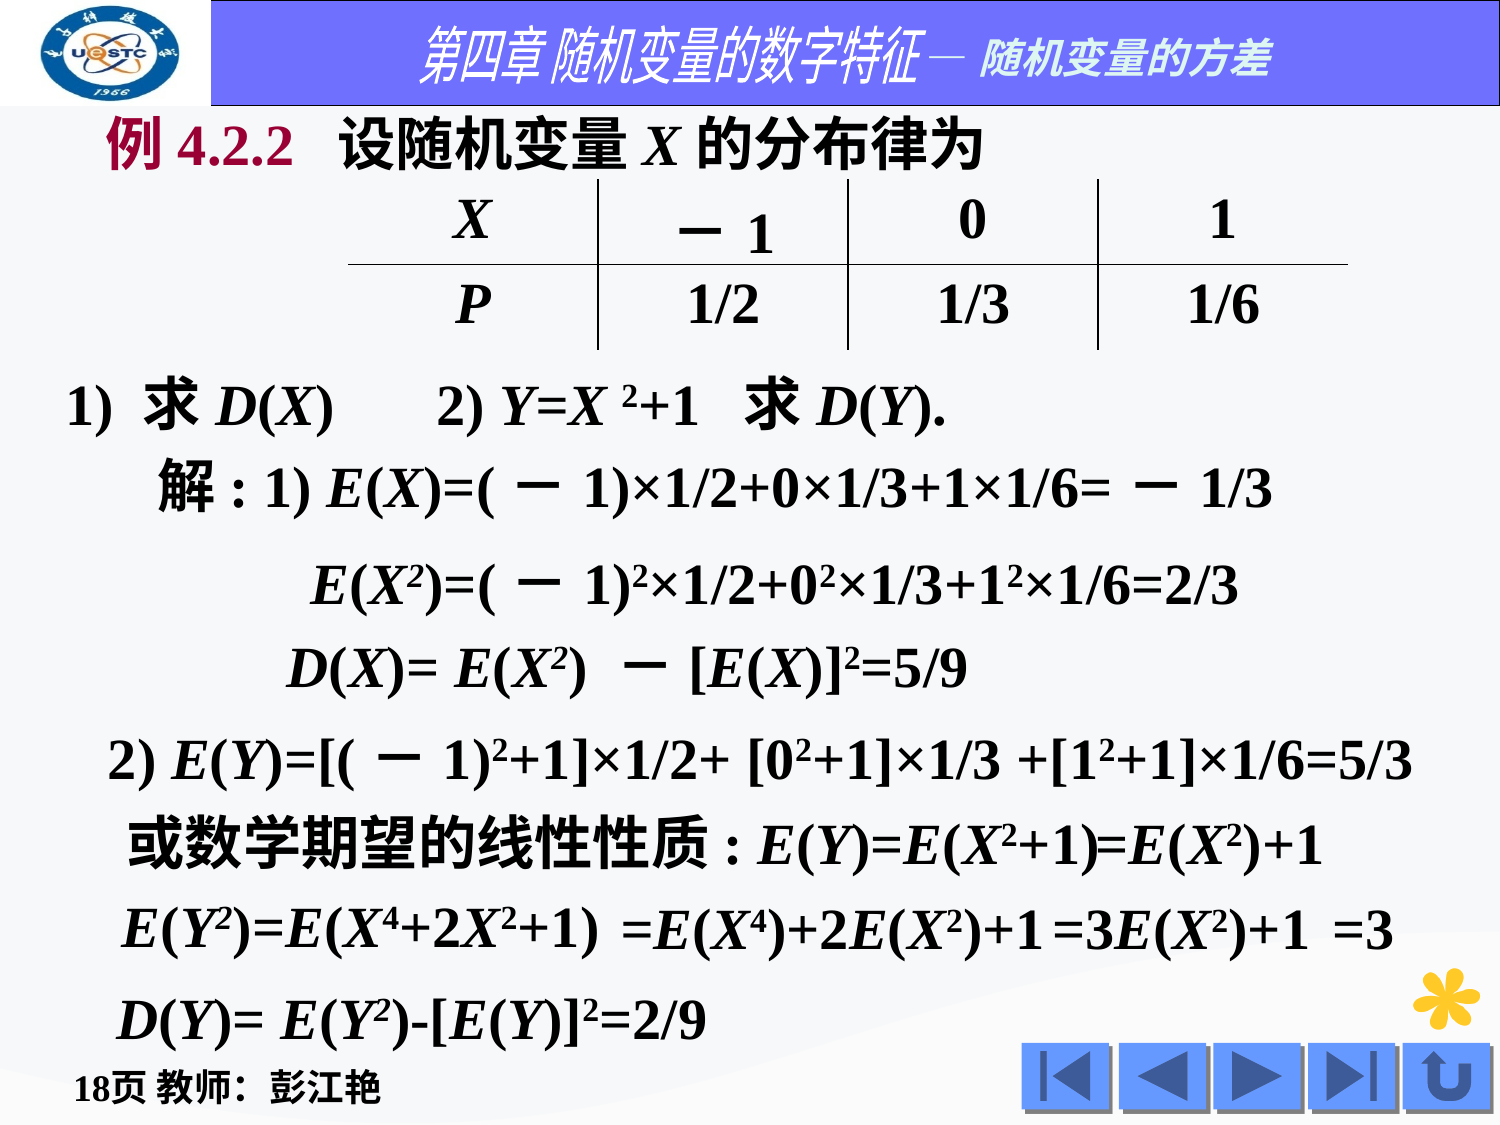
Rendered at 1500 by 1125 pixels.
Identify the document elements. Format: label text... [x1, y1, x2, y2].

text_box D(X)= E(X2) －[E(X)]2=5/9 [245, 621, 1010, 707]
text_box 1) 求D(X) 2) Y=X 2+1 求D(Y). [50, 359, 963, 444]
table_header 0 [849, 179, 1097, 264]
text_box 解: 1) E(X)=(－1)×1/2+0×1/3+1×1/6=－1/3 [90, 441, 1341, 527]
table_cell P [348, 265, 597, 350]
table_cell 1/6 [1099, 265, 1348, 350]
text_box 例4.2.2 设随机变量X的分布律为 [76, 99, 1016, 185]
picture [1411, 963, 1482, 1035]
text_box =3E(X2)+1 [1033, 884, 1329, 969]
text_box E(X2)=(－1)2×1/2+02×1/3+12×1/6=2/3 [243, 539, 1307, 624]
text_box D(Y)= E(Y2)-[E(Y)]2=2/9 [64, 973, 759, 1059]
text_box =E(X4)+2E(X2)+1 [584, 884, 1033, 969]
table_header X [348, 179, 597, 264]
text_box 或数学期望的线性性质: E(Y)=E(X2+1) [112, 798, 1080, 884]
picture [0, 0, 211, 106]
table_header －1 [599, 179, 847, 264]
text_box =E(X2)+1 [1080, 798, 1377, 884]
table_cell 1/3 [849, 265, 1097, 350]
table_header 1 [1099, 179, 1348, 264]
table_cell 1/2 [599, 265, 847, 350]
text_box =3 [1329, 884, 1424, 969]
text_box 2) E(Y)=[(－1)2+1]×1/2+ [02+1]×1/3 +[12+1]×1/6=5/3 [29, 713, 1492, 799]
text_box E(Y2)=E(X4+2X2+1) [88, 881, 584, 967]
